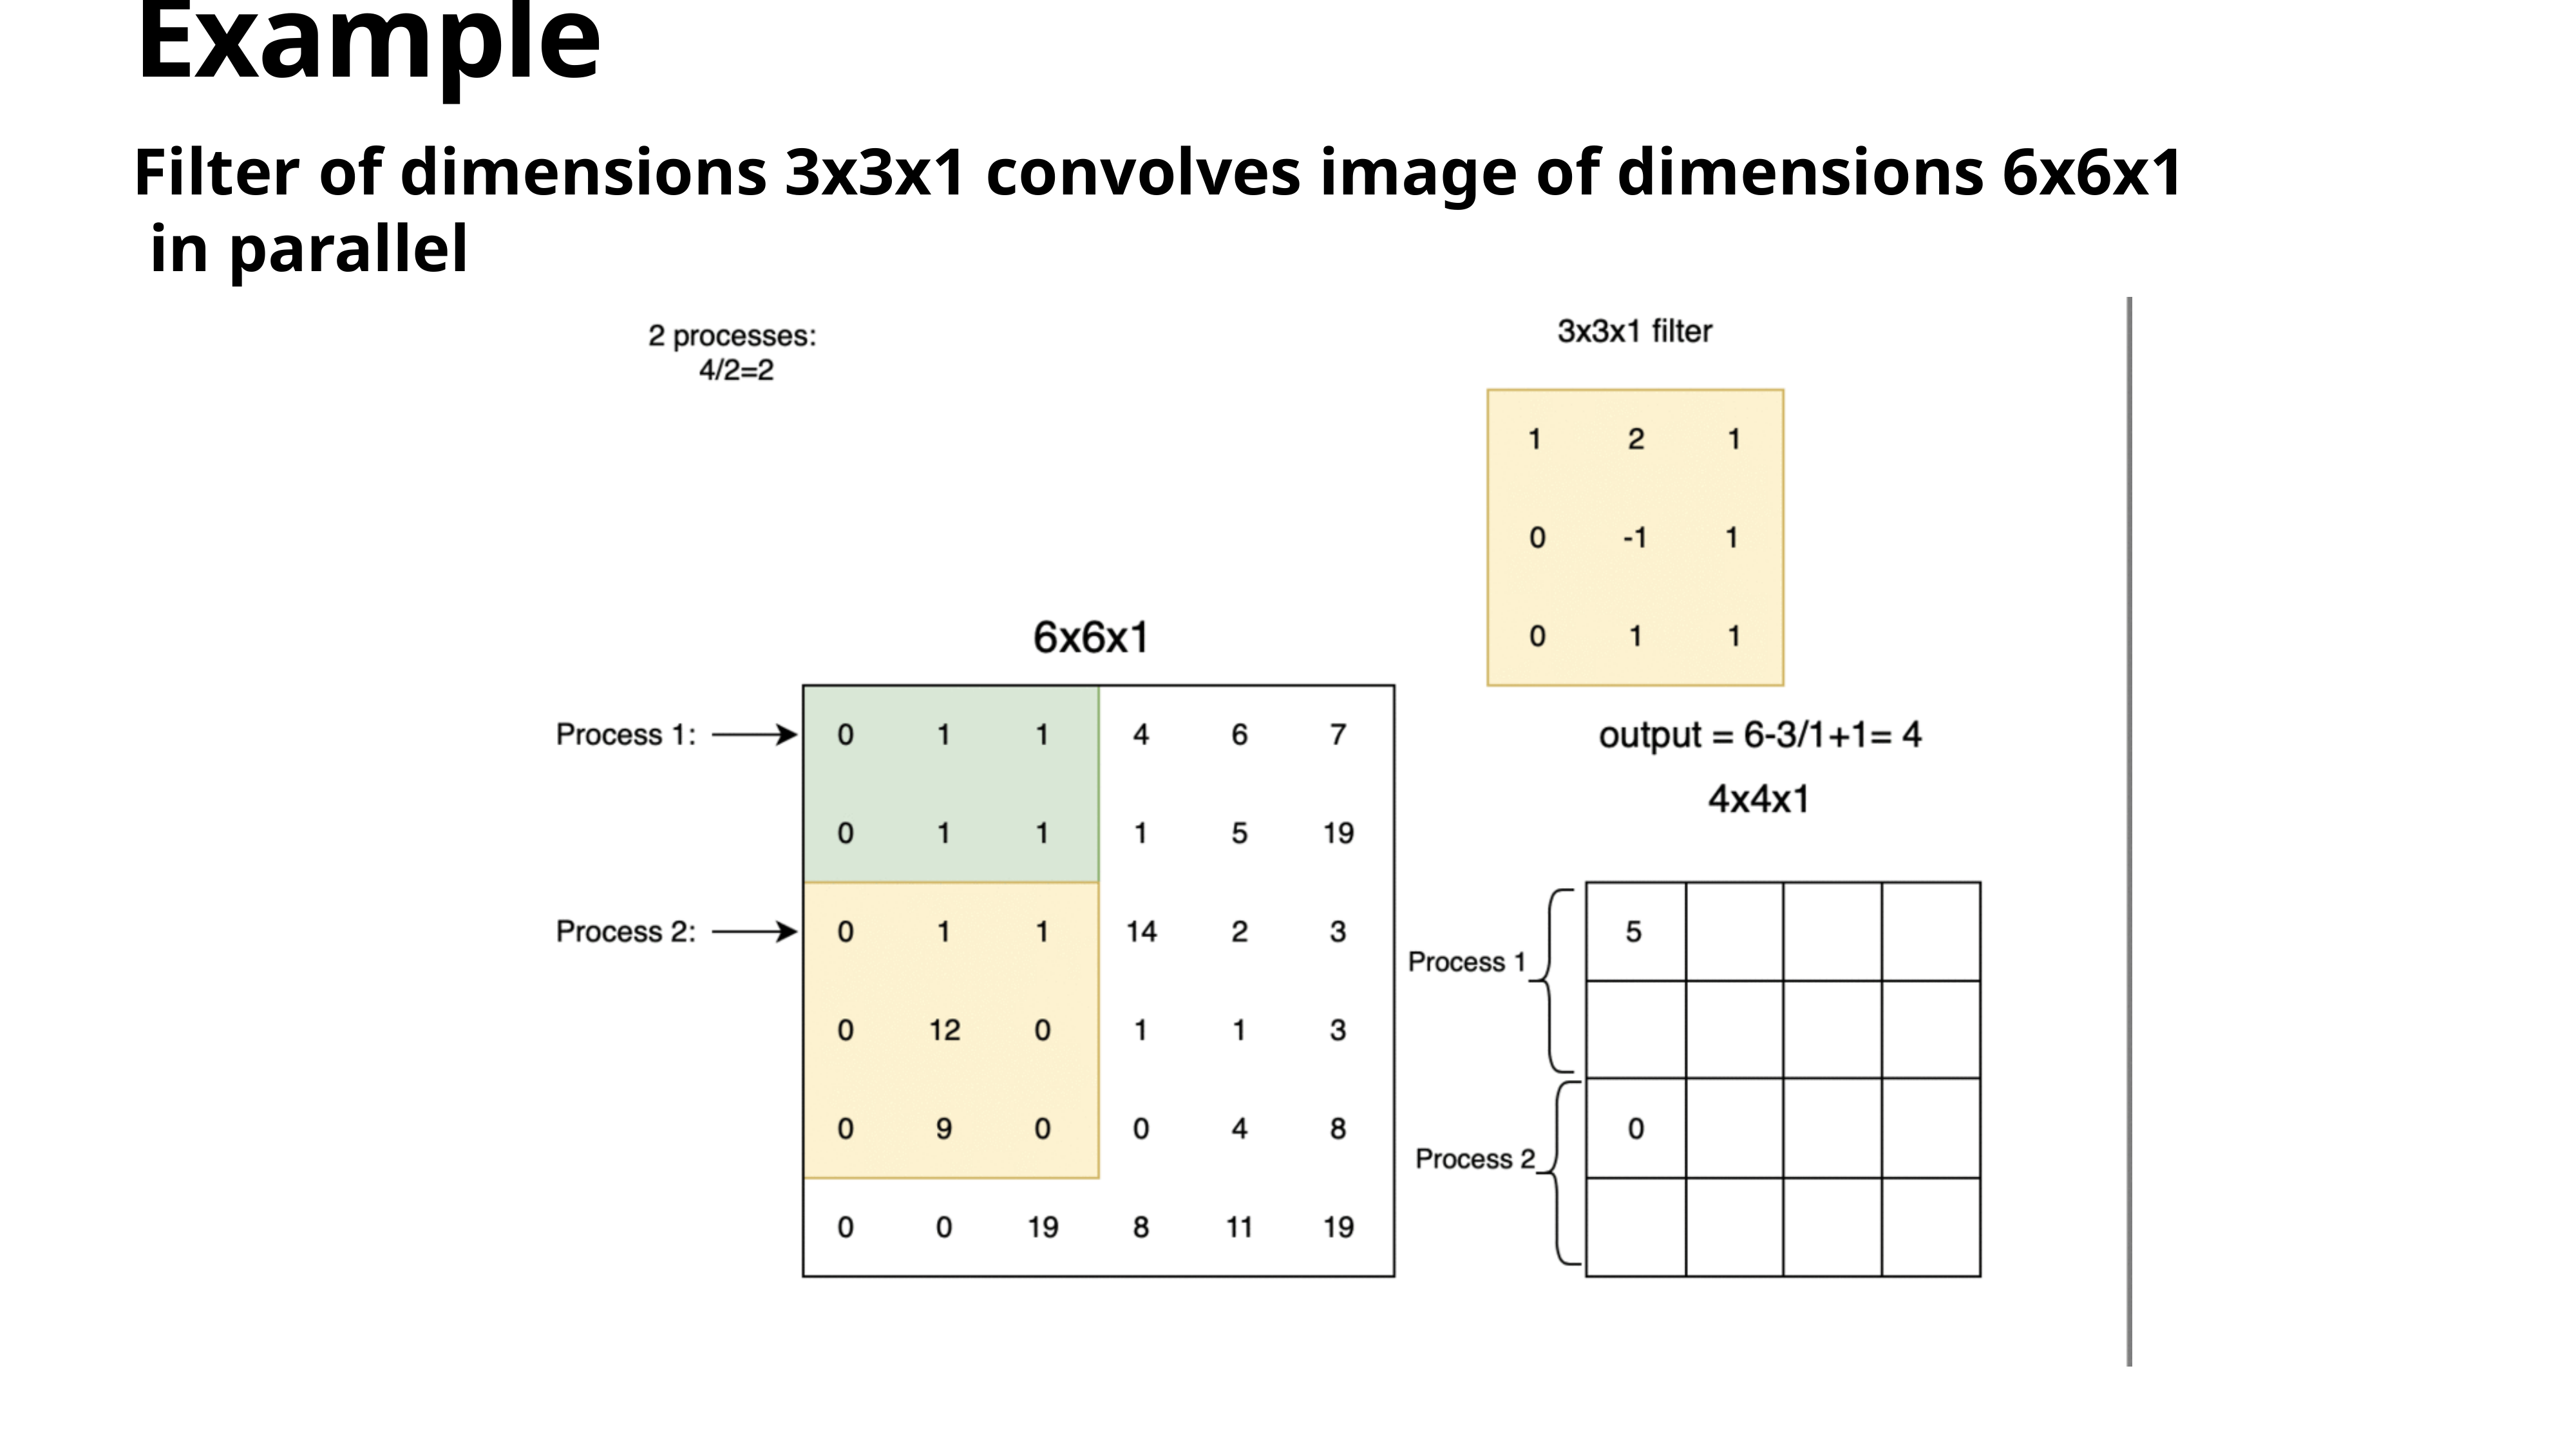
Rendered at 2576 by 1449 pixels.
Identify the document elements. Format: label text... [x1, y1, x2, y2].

list Filter of dimensions 3x3x1 convolves image of dimensions 6x6x1 in parallel [127, 125, 2449, 290]
title Example [127, 0, 2449, 125]
picture [522, 297, 2133, 1367]
